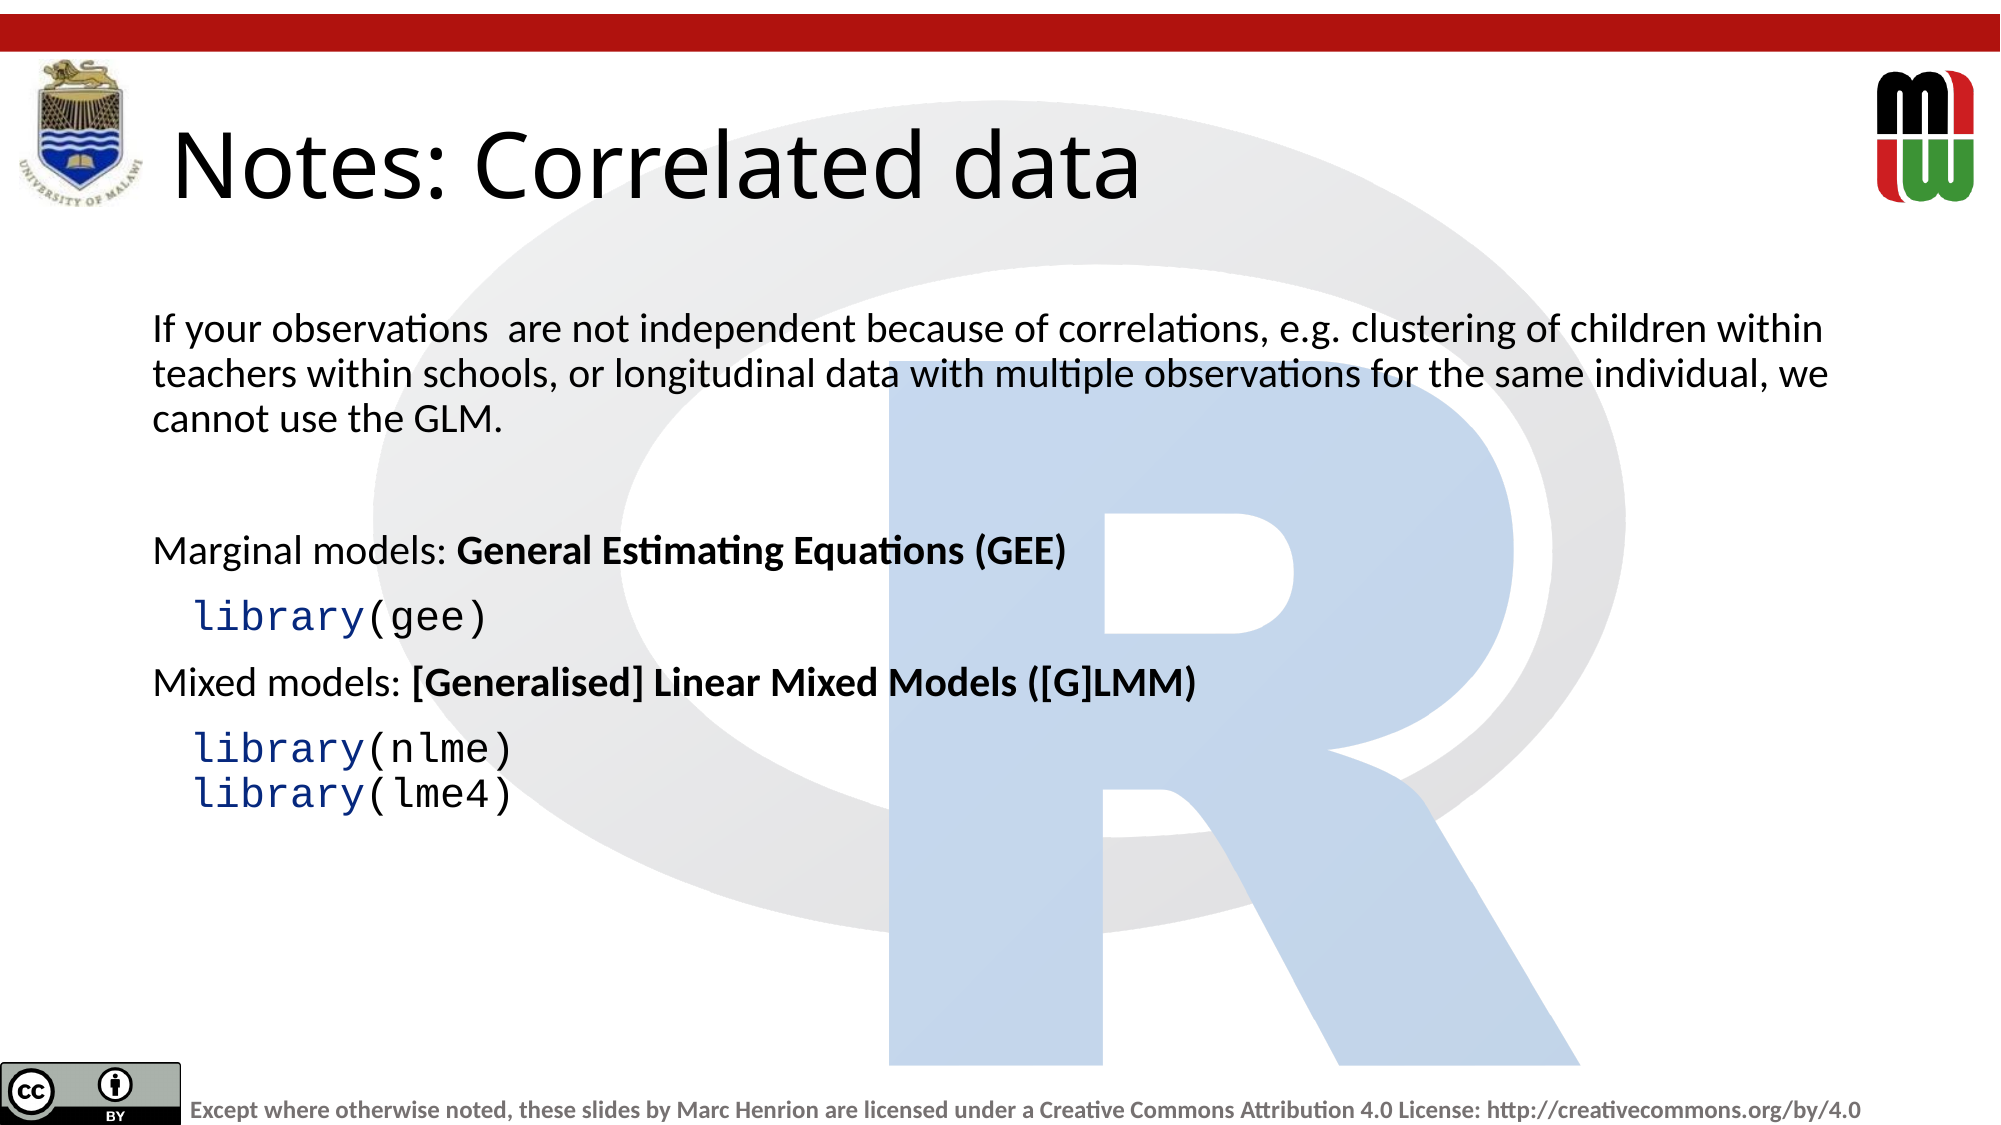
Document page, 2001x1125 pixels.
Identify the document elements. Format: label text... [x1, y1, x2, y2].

picture [0, 1062, 181, 1125]
title Notes: Correlated data [155, 59, 1851, 278]
picture [19, 59, 143, 207]
